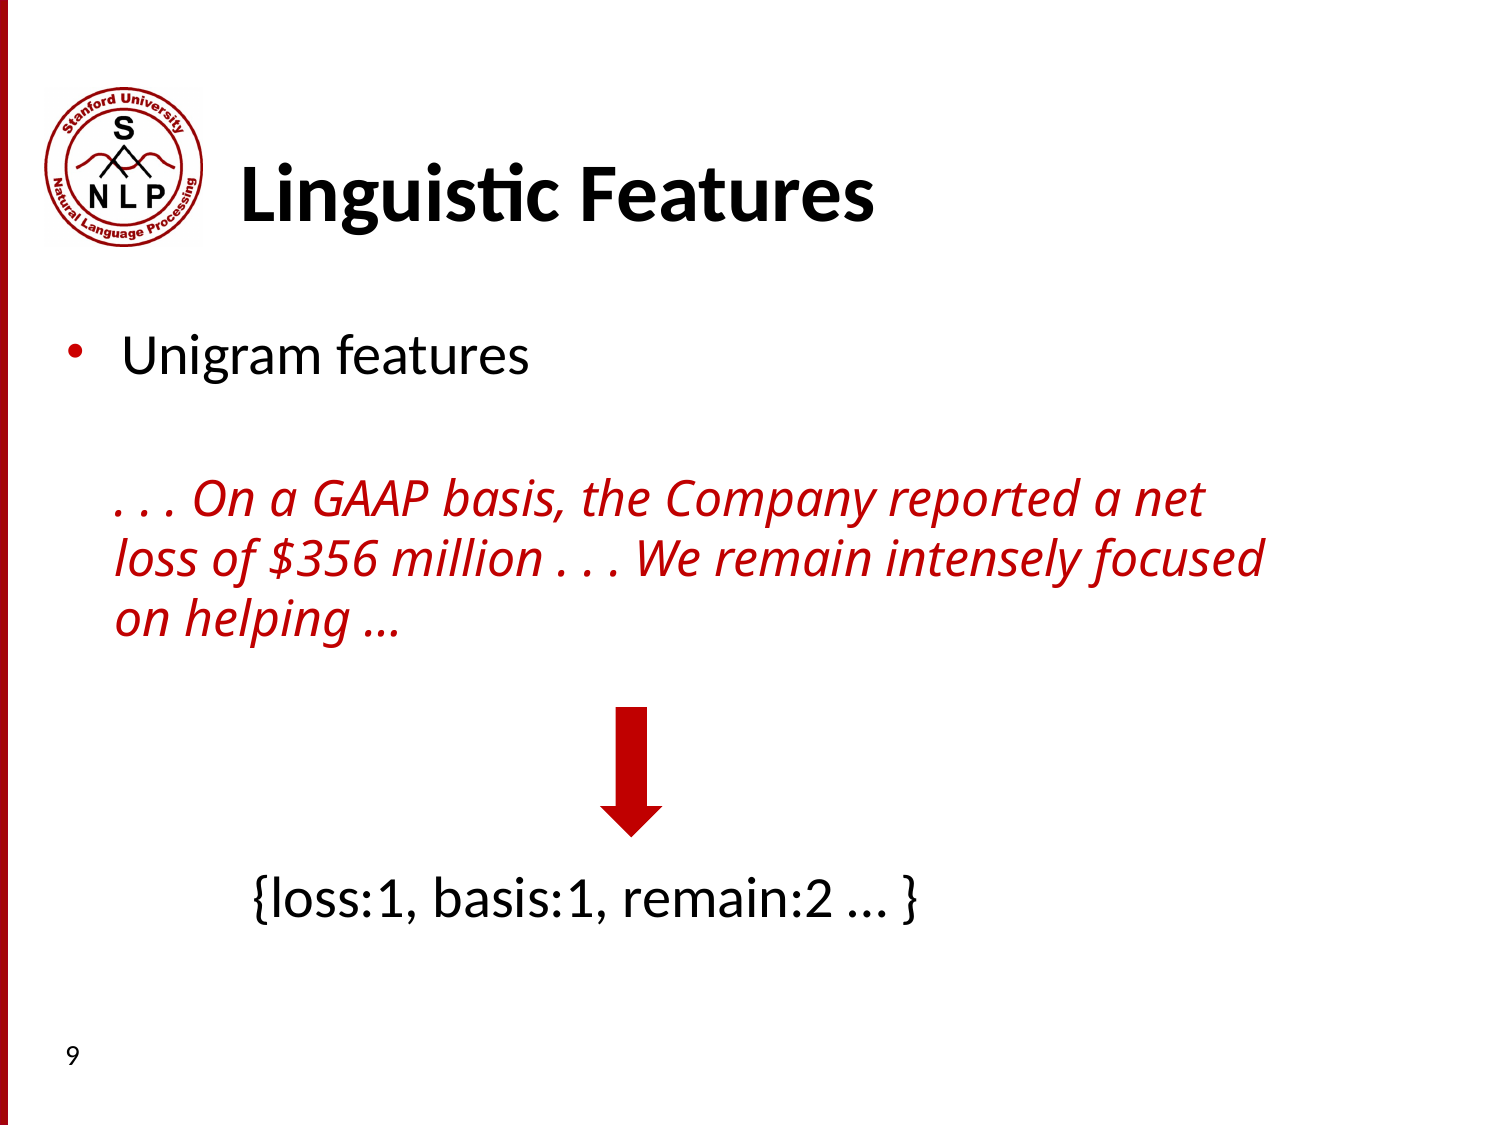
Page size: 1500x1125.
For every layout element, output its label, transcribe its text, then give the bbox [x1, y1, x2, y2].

list Unigram features [50, 308, 988, 1038]
text_box [599, 707, 663, 838]
text_box . . . On a GAAP basis, the Company reported a net loss of $356 million . . . We remain intensely focused on helping … [99, 458, 1313, 699]
title Linguistic Features [225, 83, 1450, 246]
text_box {loss:1, basis:1, remain:2 … } [237, 851, 1263, 937]
picture [44, 87, 203, 247]
slide_number 9 [49, 1028, 376, 1105]
